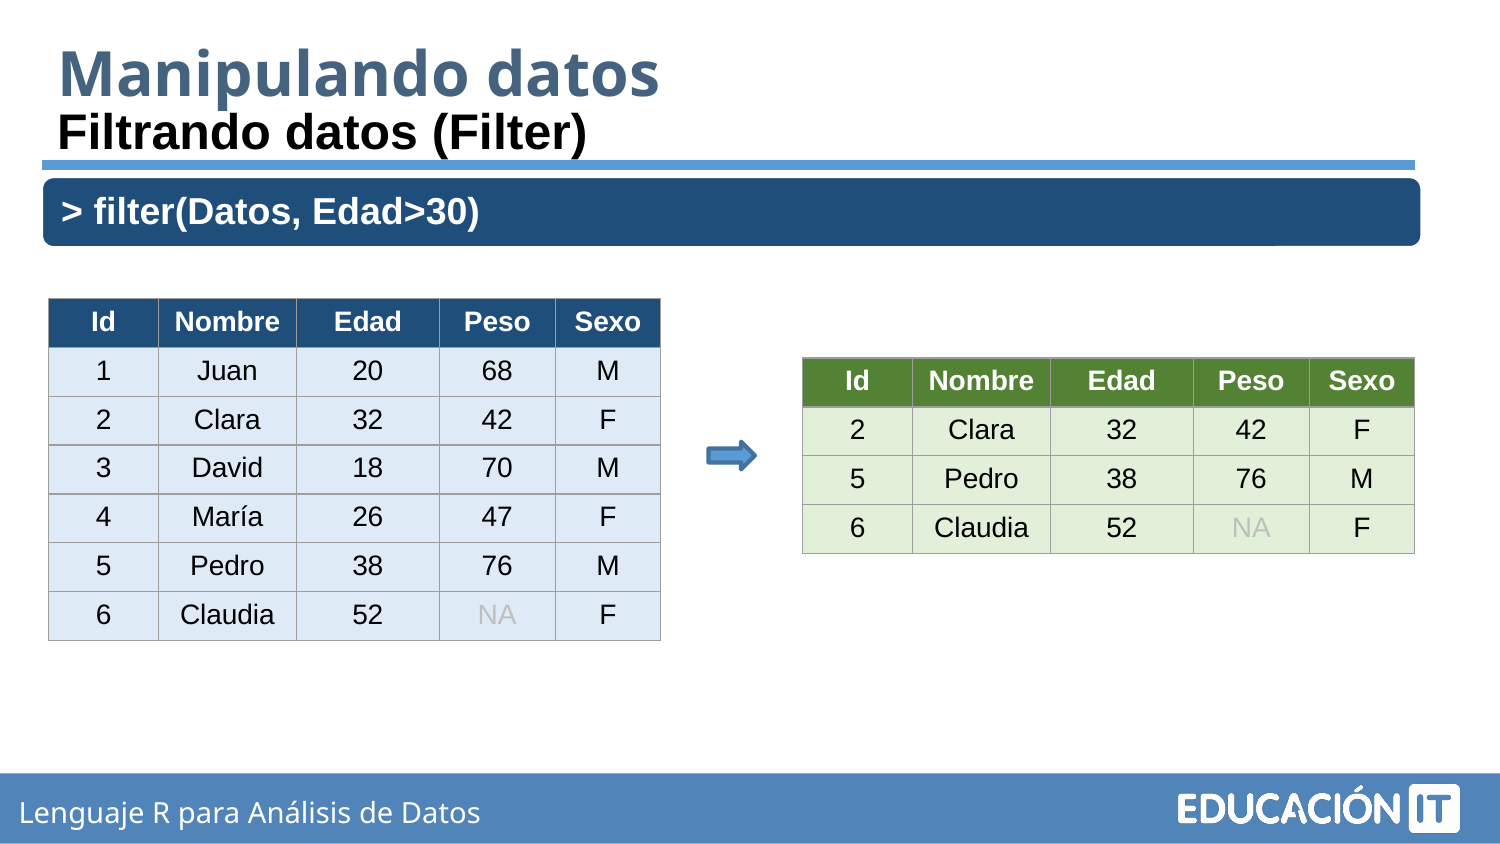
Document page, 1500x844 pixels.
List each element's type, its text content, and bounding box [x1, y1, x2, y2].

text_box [41, 176, 1422, 248]
table_cell 76 [440, 543, 555, 591]
table_cell 70 [440, 446, 555, 493]
table_cell Juan [159, 348, 296, 396]
table_cell 32 [1051, 408, 1193, 455]
table_cell María [159, 495, 296, 542]
table_cell 18 [297, 446, 439, 493]
text_box Filtrando datos (Filter) [42, 91, 1445, 167]
table_header Edad [1051, 359, 1193, 406]
picture [1175, 778, 1463, 839]
table_cell 26 [297, 495, 439, 542]
table_cell 2 [803, 408, 912, 455]
table_cell M [556, 348, 660, 396]
table_cell 20 [297, 348, 439, 396]
table_cell Pedro [913, 456, 1050, 504]
table_header Id [49, 299, 158, 347]
text_box Manipulando datos [42, 33, 1032, 91]
table_cell Clara [159, 397, 296, 444]
table_cell 52 [297, 592, 439, 640]
table_cell 76 [1194, 456, 1309, 504]
table_cell Claudia [913, 505, 1050, 553]
table_cell 38 [1051, 456, 1193, 504]
table_cell F [556, 592, 660, 640]
table_cell NA [1194, 505, 1309, 553]
table_cell 6 [803, 505, 912, 553]
table_cell F [1310, 505, 1414, 553]
table_header Nombre [913, 359, 1050, 406]
table_header Id [803, 359, 912, 406]
table_cell 4 [49, 495, 158, 542]
table_cell 6 [49, 592, 158, 640]
table_cell 2 [49, 397, 158, 444]
table_cell 52 [1051, 505, 1193, 553]
table_cell 42 [440, 397, 555, 444]
table_header Peso [1194, 359, 1309, 406]
table_cell M [556, 543, 660, 591]
table_cell 5 [803, 456, 912, 504]
table_cell 3 [49, 446, 158, 493]
table_header Sexo [1310, 359, 1414, 406]
table_header Nombre [159, 299, 296, 347]
table_cell David [159, 446, 296, 493]
table_cell F [556, 397, 660, 444]
table_cell F [1310, 408, 1414, 455]
table_cell 68 [440, 348, 555, 396]
table_cell M [1310, 456, 1414, 504]
table_cell 32 [297, 397, 439, 444]
table_cell F [556, 495, 660, 542]
table_cell Claudia [159, 592, 296, 640]
table_cell 1 [49, 348, 158, 396]
table_cell M [556, 446, 660, 493]
table_cell Clara [913, 408, 1050, 455]
table_header Sexo [556, 299, 660, 347]
table_cell Pedro [159, 543, 296, 591]
table_cell NA [440, 592, 555, 640]
table_cell 38 [297, 543, 439, 591]
table_cell 47 [440, 495, 555, 542]
table_header Edad [297, 299, 439, 347]
text_box [706, 439, 757, 472]
table_header Peso [440, 299, 555, 347]
table_cell 42 [1194, 408, 1309, 455]
table_cell 5 [49, 543, 158, 591]
